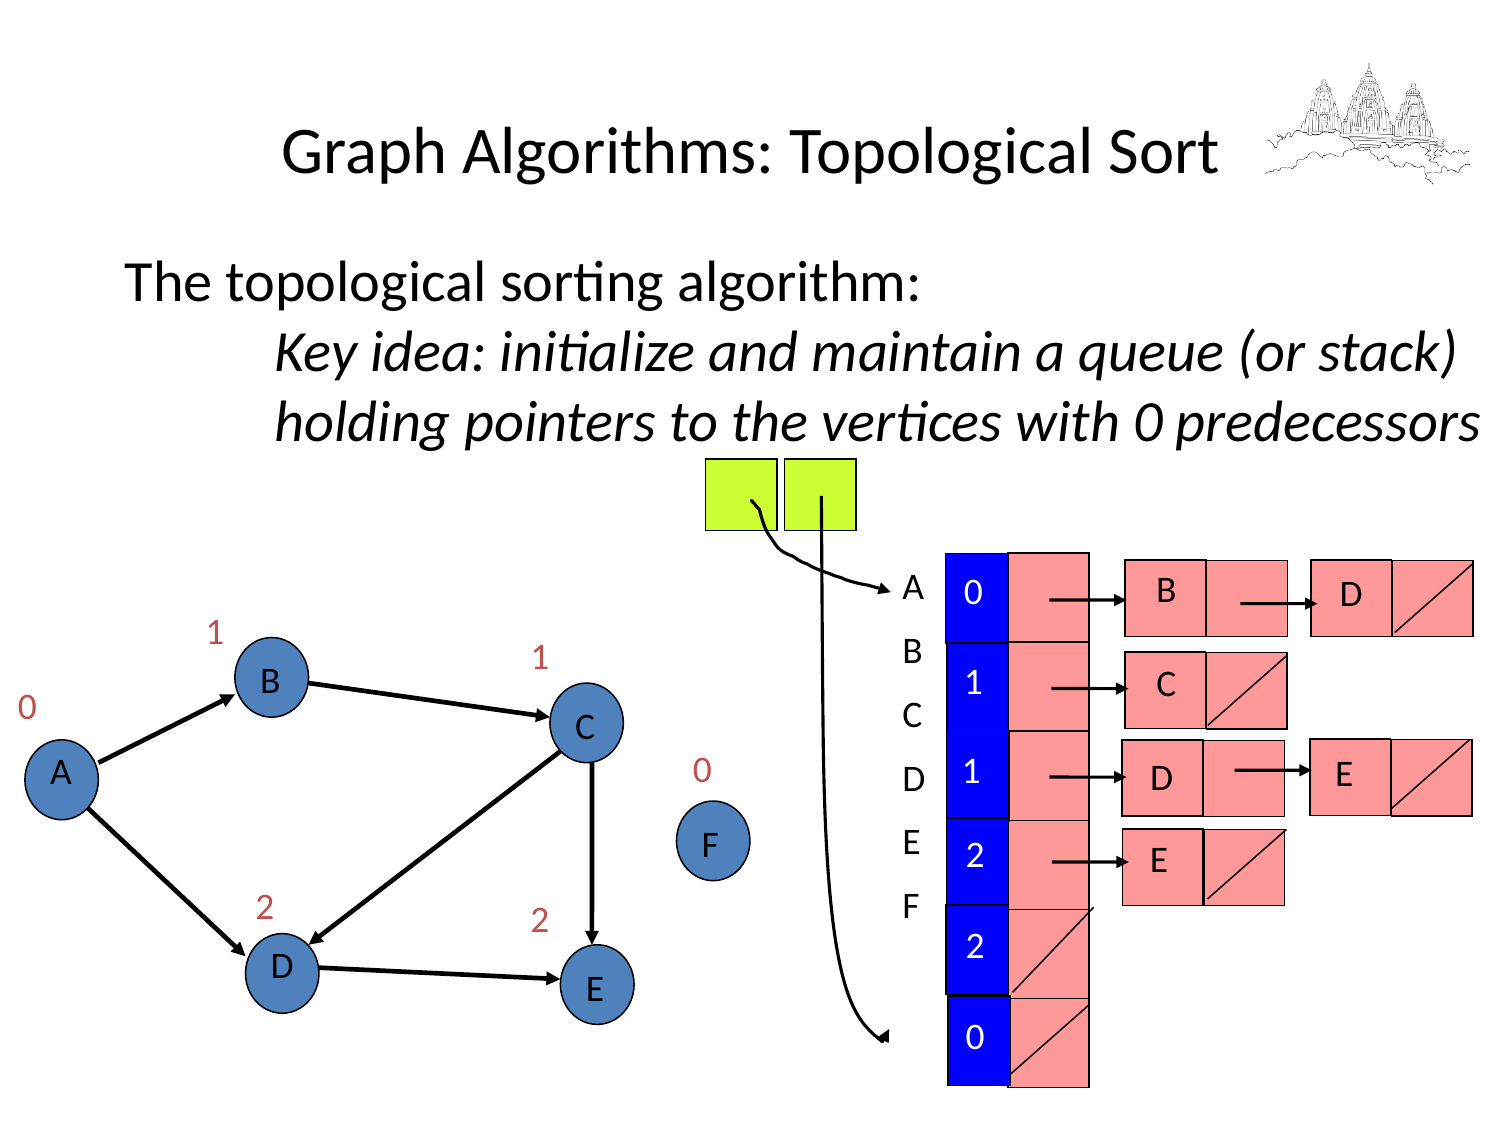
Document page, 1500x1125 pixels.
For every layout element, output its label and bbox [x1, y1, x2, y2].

text_box [98, 694, 235, 763]
text_box [678, 737, 727, 798]
text_box [266, 99, 1236, 195]
text_box [109, 235, 1500, 1043]
text_box [515, 624, 565, 685]
picture [1265, 62, 1471, 185]
text_box [190, 599, 635, 1025]
text_box [3, 674, 52, 735]
text_box [676, 801, 750, 881]
text_box [24, 739, 246, 957]
text_box [945, 552, 1474, 1088]
